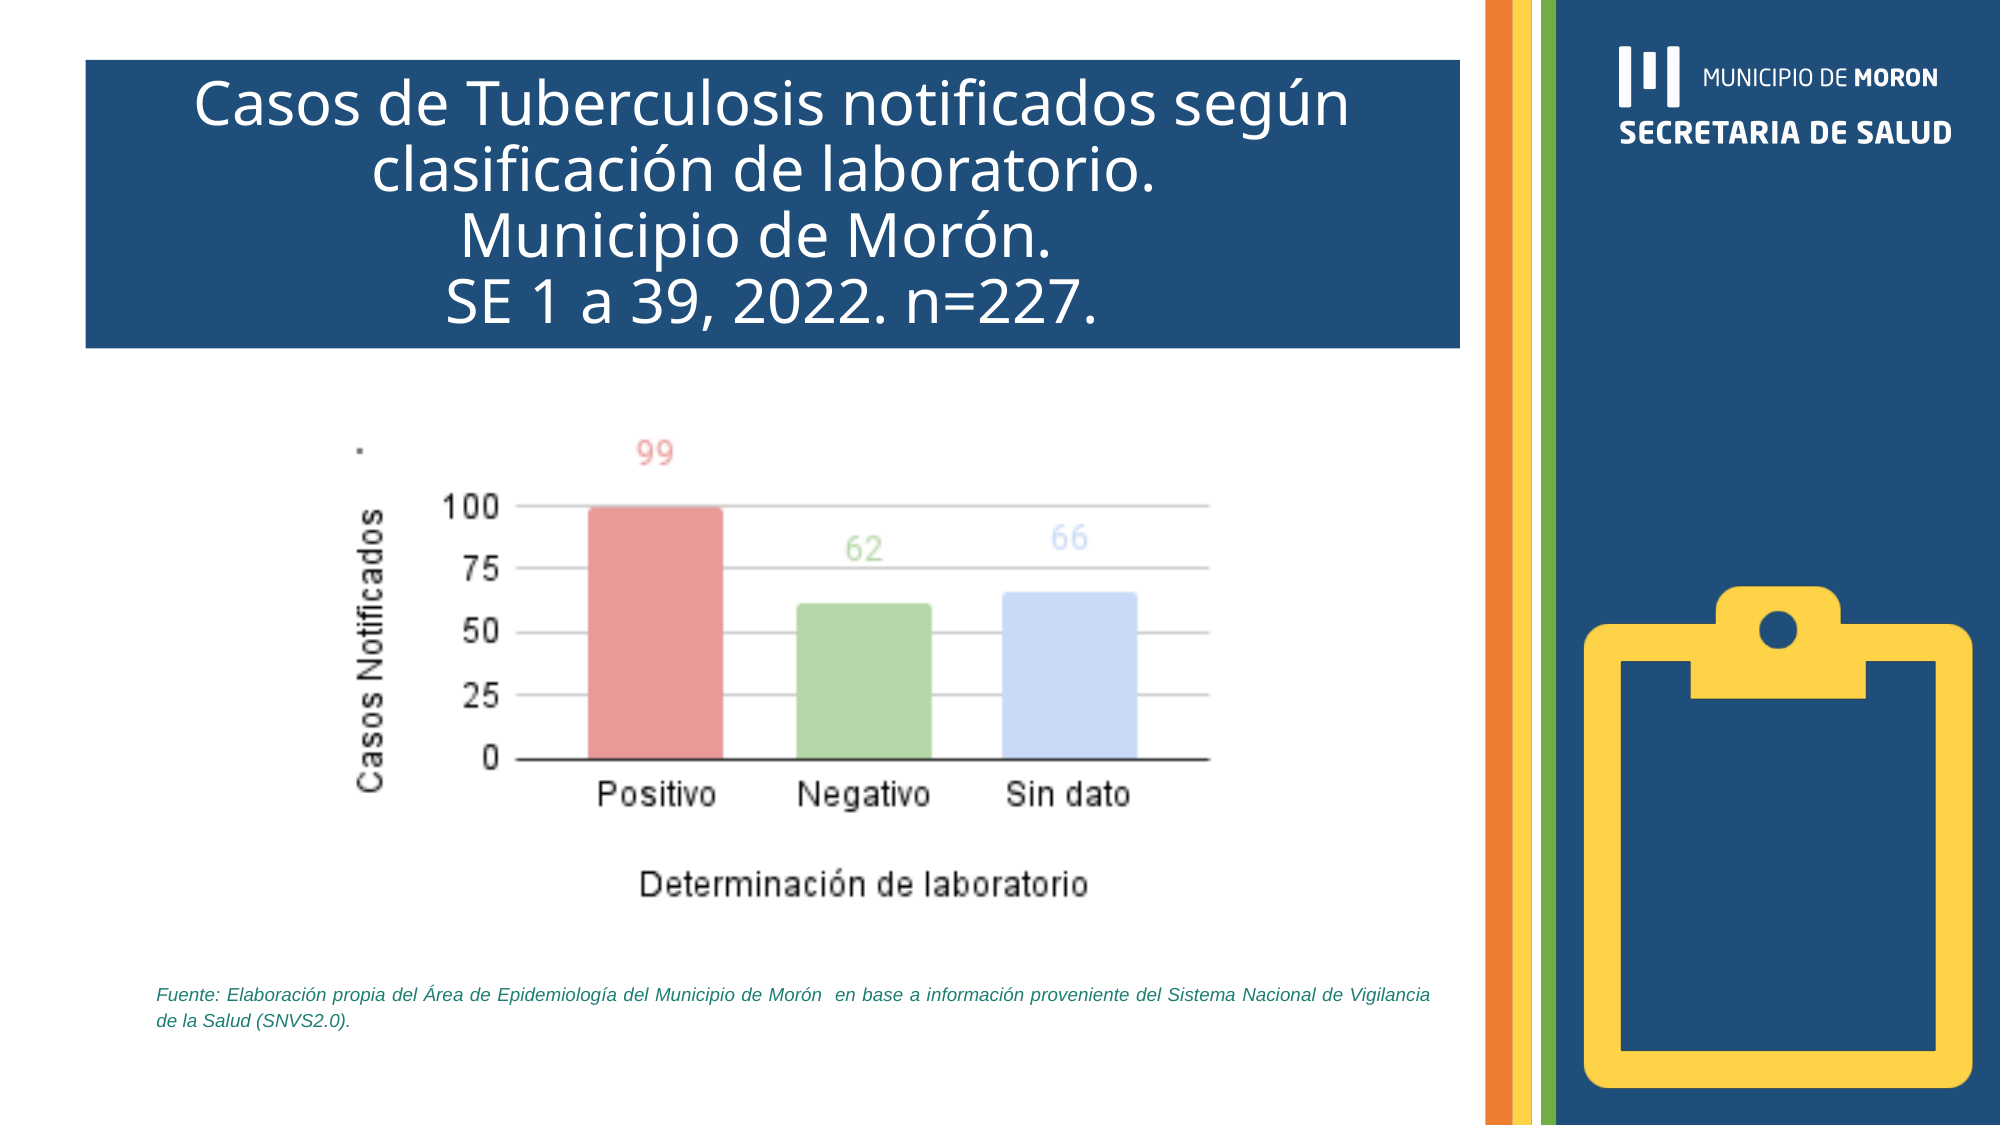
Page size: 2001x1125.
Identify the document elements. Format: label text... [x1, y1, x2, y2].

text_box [1477, 0, 2000, 1125]
picture [1619, 45, 1951, 144]
text_box Fuente: Elaboración propia del Área de Epidemiología del Municipio de Morón en base a información proveniente del Sistema Nacional de Vigilancia de la Salud (SNVS2.0). [141, 964, 1445, 1046]
picture [324, 373, 1238, 934]
title Casos de Tuberculosis notificados según clasificación de laboratorio. Municipio de Morón. SE 1 a 39, 2022. n=227. [85, 59, 1460, 349]
